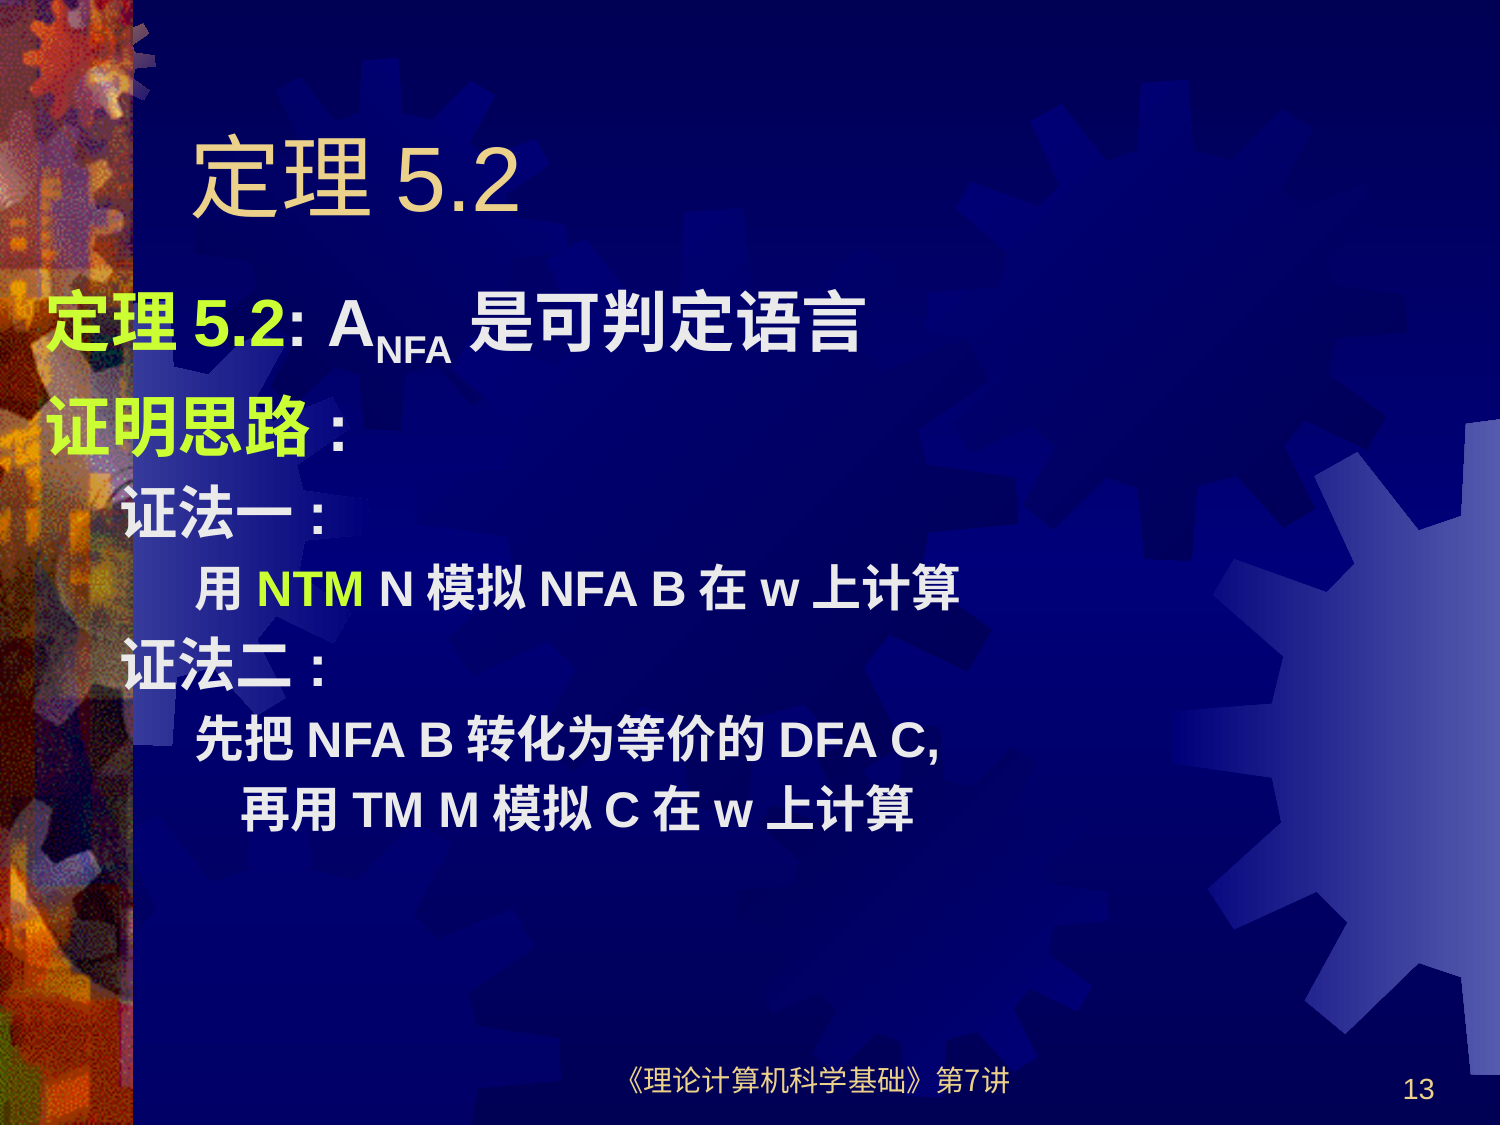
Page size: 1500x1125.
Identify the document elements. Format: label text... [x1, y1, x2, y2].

list 定理5.2: ANFA是可判定语言 证明思路: 证法一: 用NTM N模拟NFA B在w上计算 证法二: 先把NFA B转化为等价的DFA C, 再用TM M模拟C在w上计算 [29, 272, 1093, 1035]
slide_number 13 [1137, 1037, 1450, 1113]
picture [0, 0, 133, 1125]
footer 《理论计算机科学基础》第7讲 [575, 1037, 1050, 1113]
title 定理5.2 [174, 50, 1450, 238]
